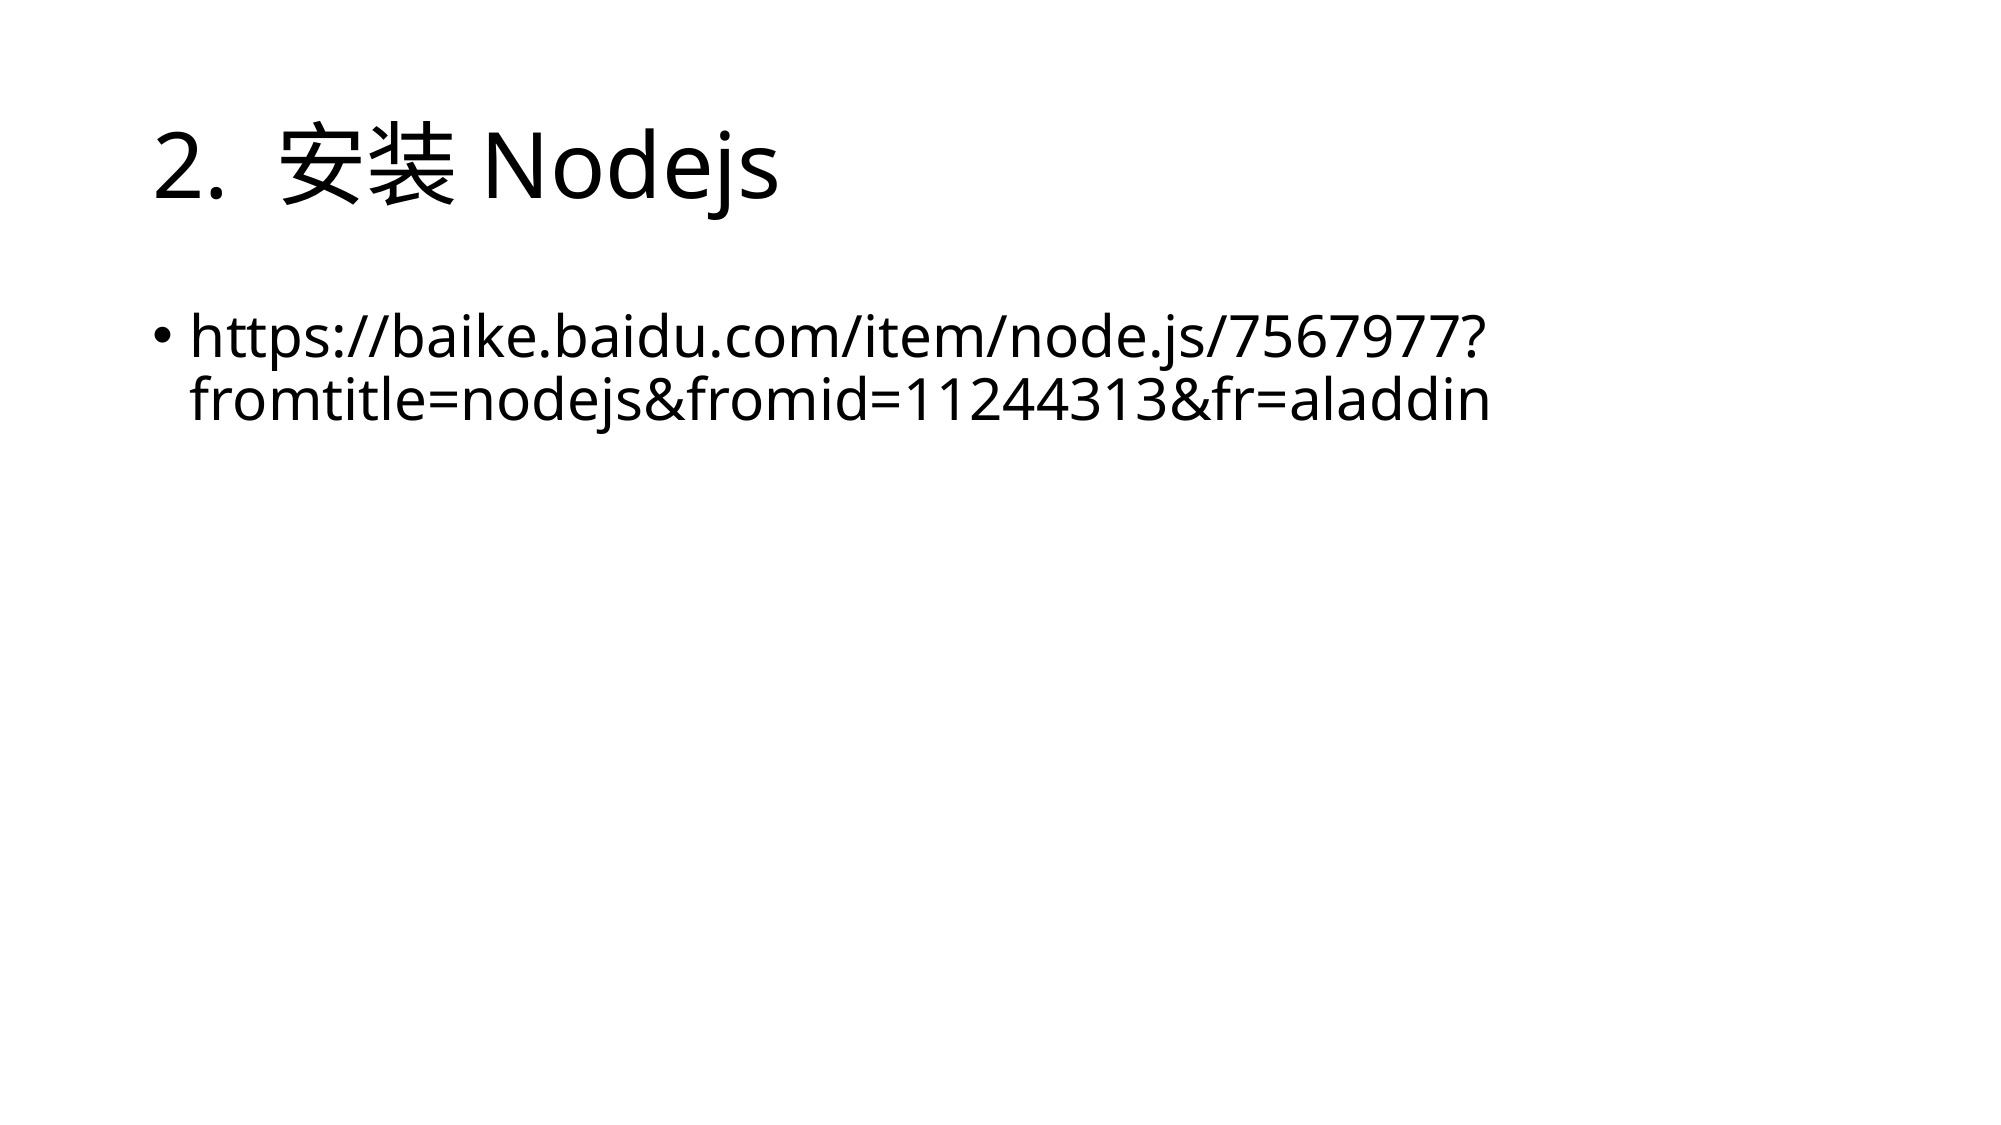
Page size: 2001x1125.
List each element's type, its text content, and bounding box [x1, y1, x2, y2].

title 2. 安装Nodejs [137, 59, 1863, 278]
list https://baike.baidu.com/item/node.js/7567977?fromtitle=nodejs&fromid=11244313&fr=aladdin [137, 299, 1863, 1014]
